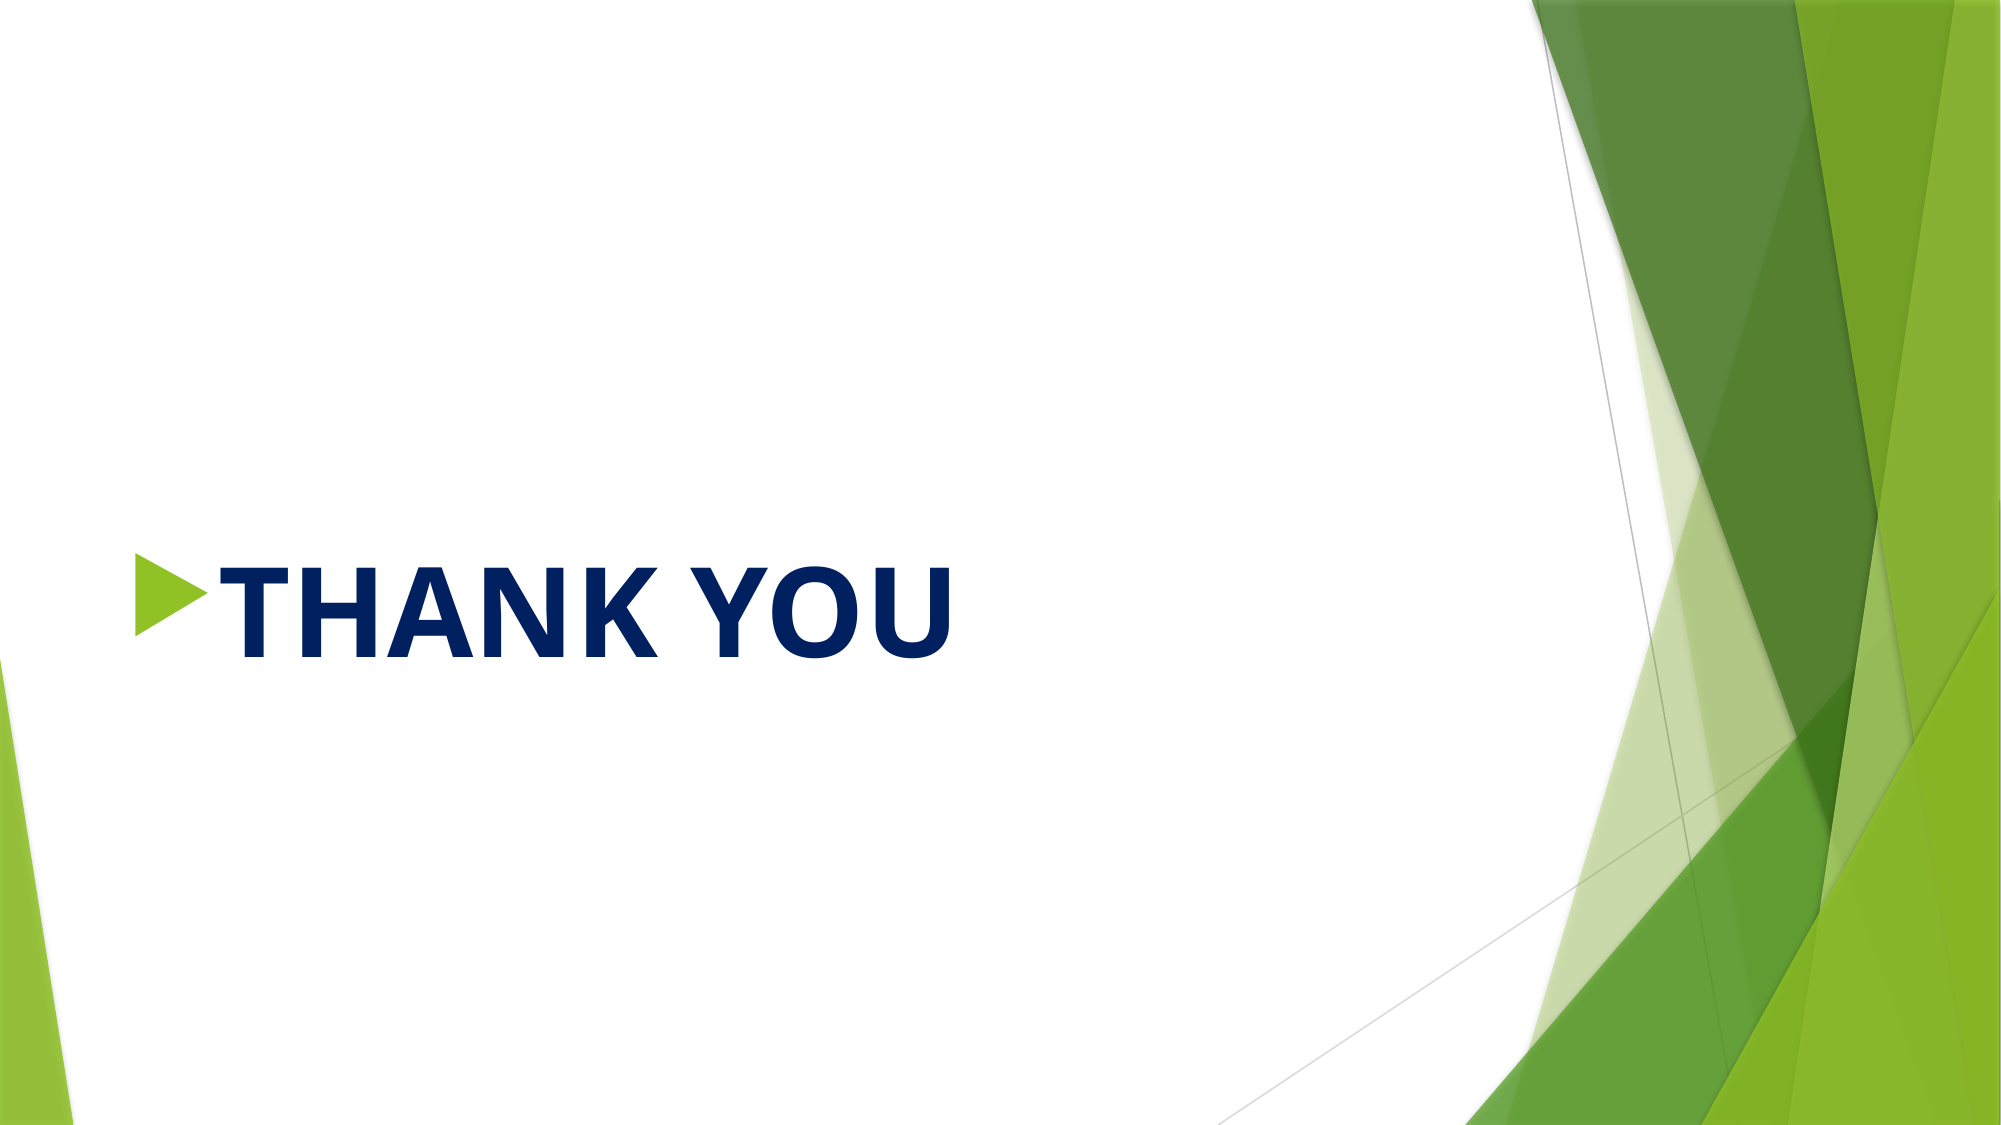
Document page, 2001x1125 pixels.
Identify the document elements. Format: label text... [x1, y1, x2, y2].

list THANK YOU [111, 354, 1522, 992]
